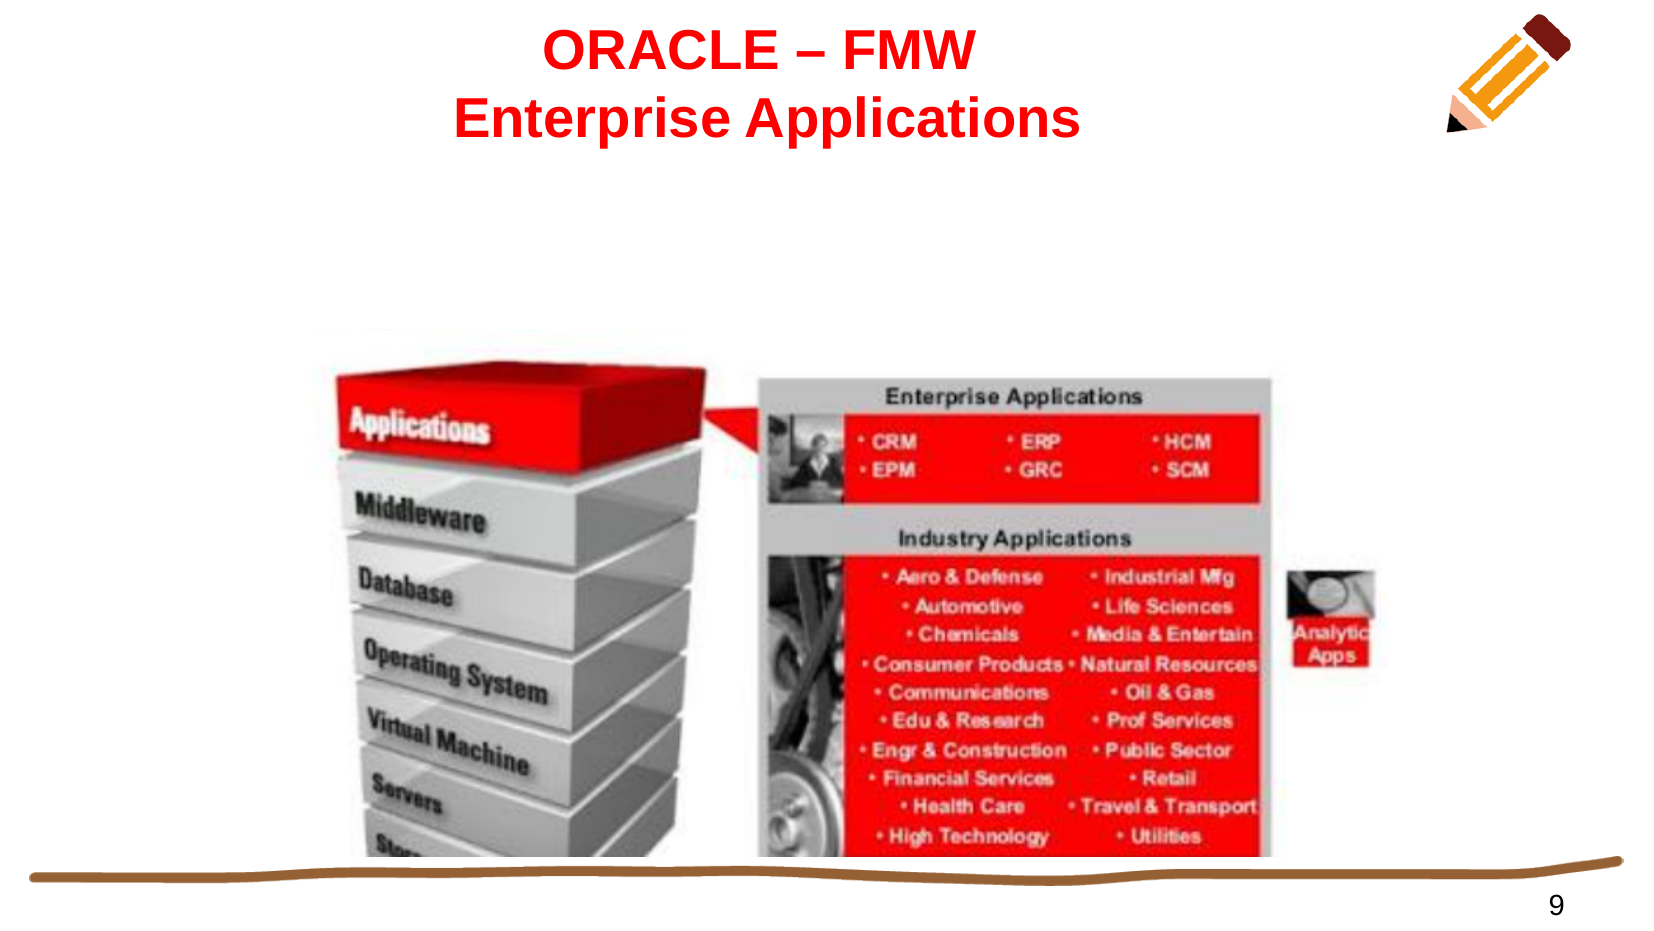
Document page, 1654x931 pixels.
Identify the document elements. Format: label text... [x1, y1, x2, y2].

title ORACLE – FMW Enterprise Applications [88, 18, 1447, 145]
picture [29, 329, 1624, 886]
slide_number 9 [1181, 885, 1565, 930]
picture [1446, 14, 1571, 133]
